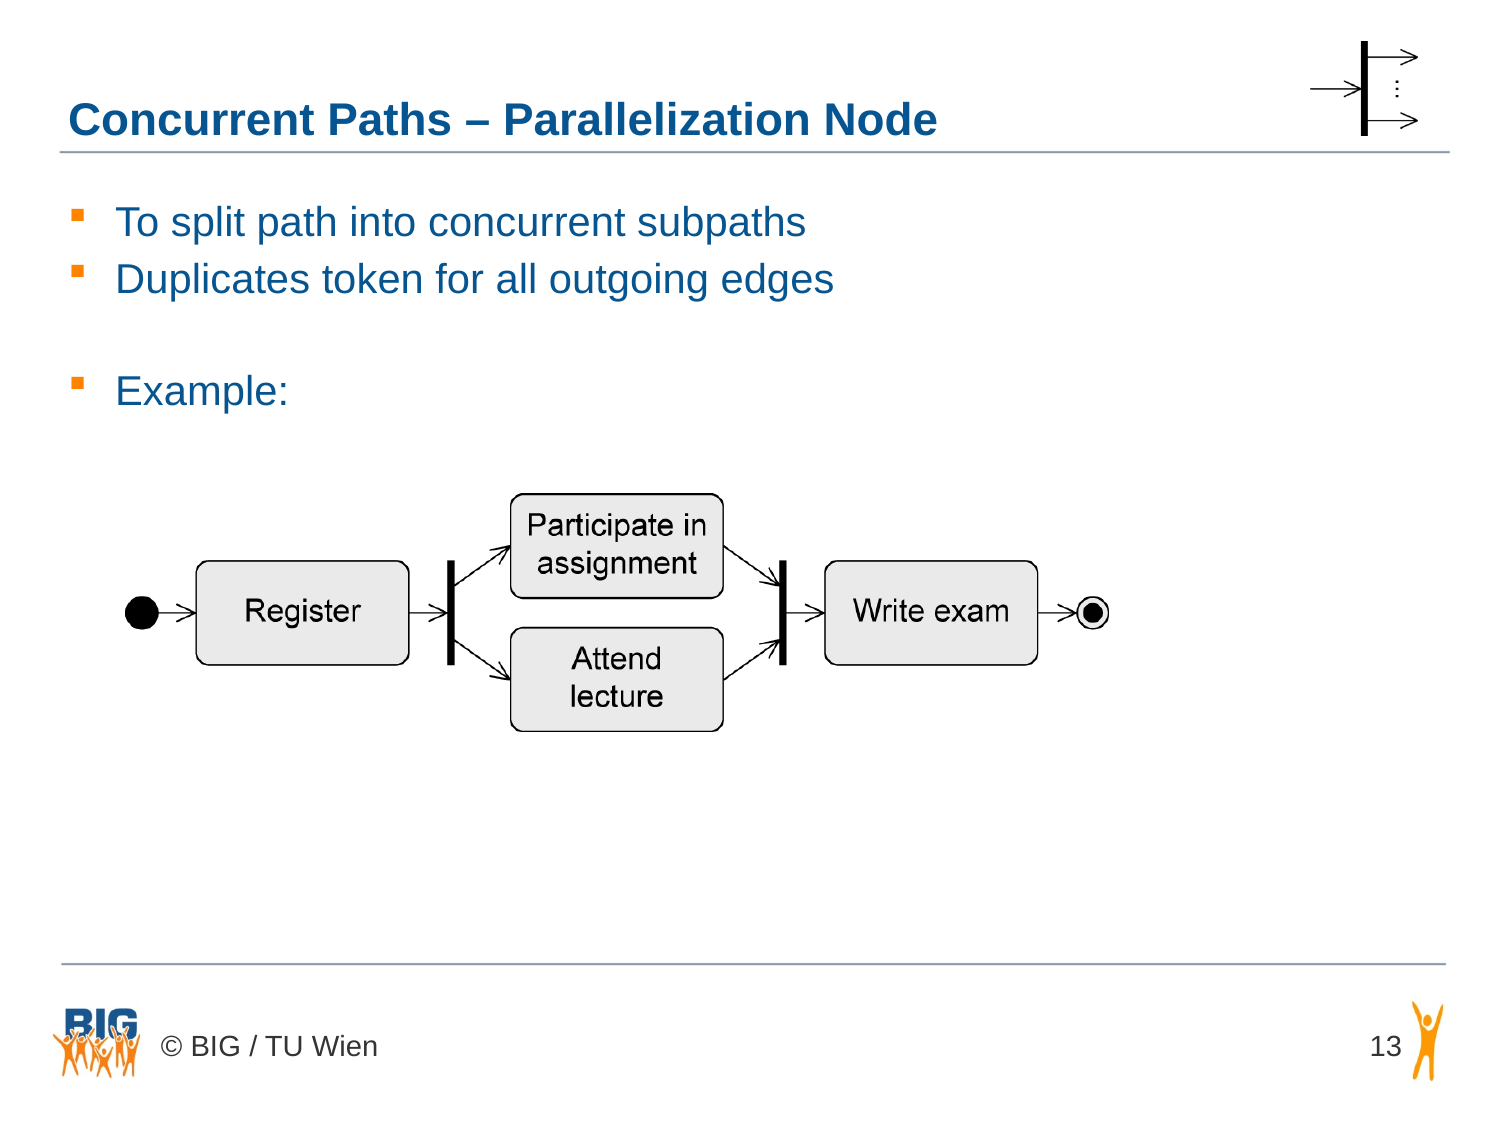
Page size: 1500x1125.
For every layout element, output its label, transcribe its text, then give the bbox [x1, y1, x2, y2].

picture [1309, 41, 1418, 136]
picture [1400, 991, 1494, 1125]
slide_number 13 [1241, 1019, 1418, 1095]
picture [6, 1000, 145, 1123]
title Concurrent Paths – Parallelization Node [52, 24, 1454, 153]
list To split path into concurrent subpaths Duplicates token for all outgoing edges Example: [52, 187, 1454, 962]
picture [0, 142, 1500, 163]
picture [0, 954, 1497, 975]
picture [124, 493, 1109, 732]
